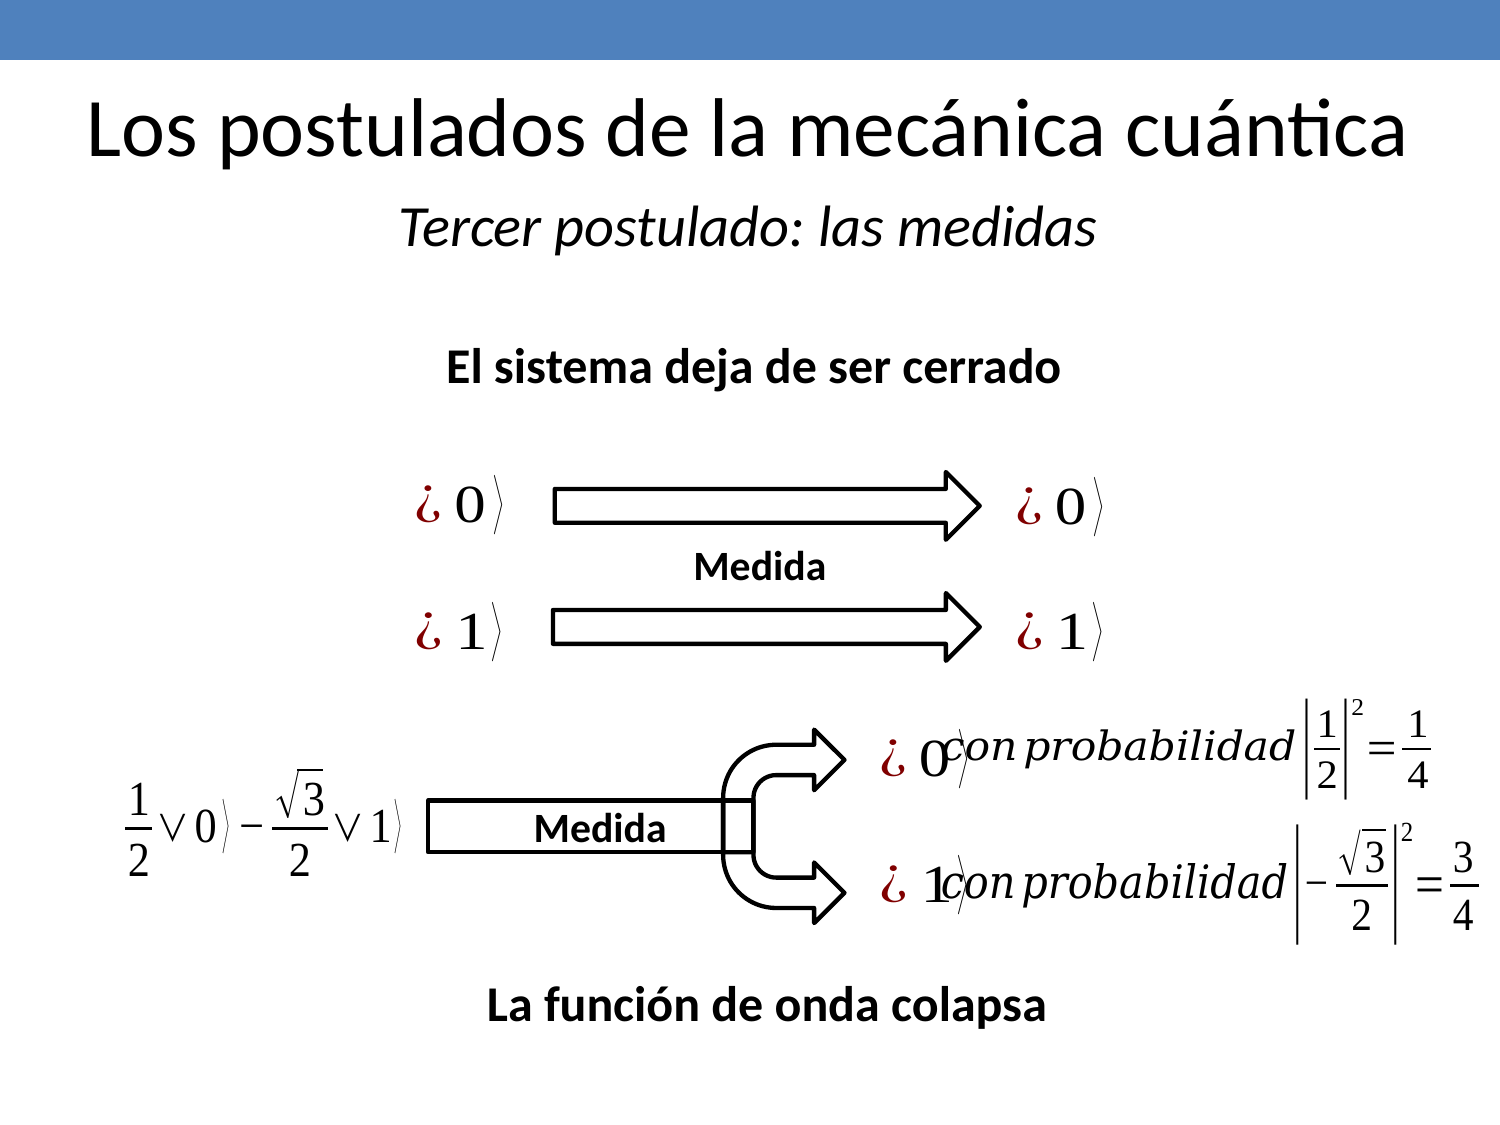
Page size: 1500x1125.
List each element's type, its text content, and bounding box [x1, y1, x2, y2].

text_box El sistema deja de ser cerrado [431, 326, 1077, 401]
text_box [550, 591, 982, 663]
text_box Medida [678, 531, 842, 596]
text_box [427, 729, 845, 924]
text_box Los postulados de la mecánica cuántica [72, 65, 1425, 181]
text_box La función de onda colapsa [472, 964, 1063, 1039]
text_box [552, 469, 982, 542]
text_box Tercer postulado: las medidas [384, 180, 1113, 266]
